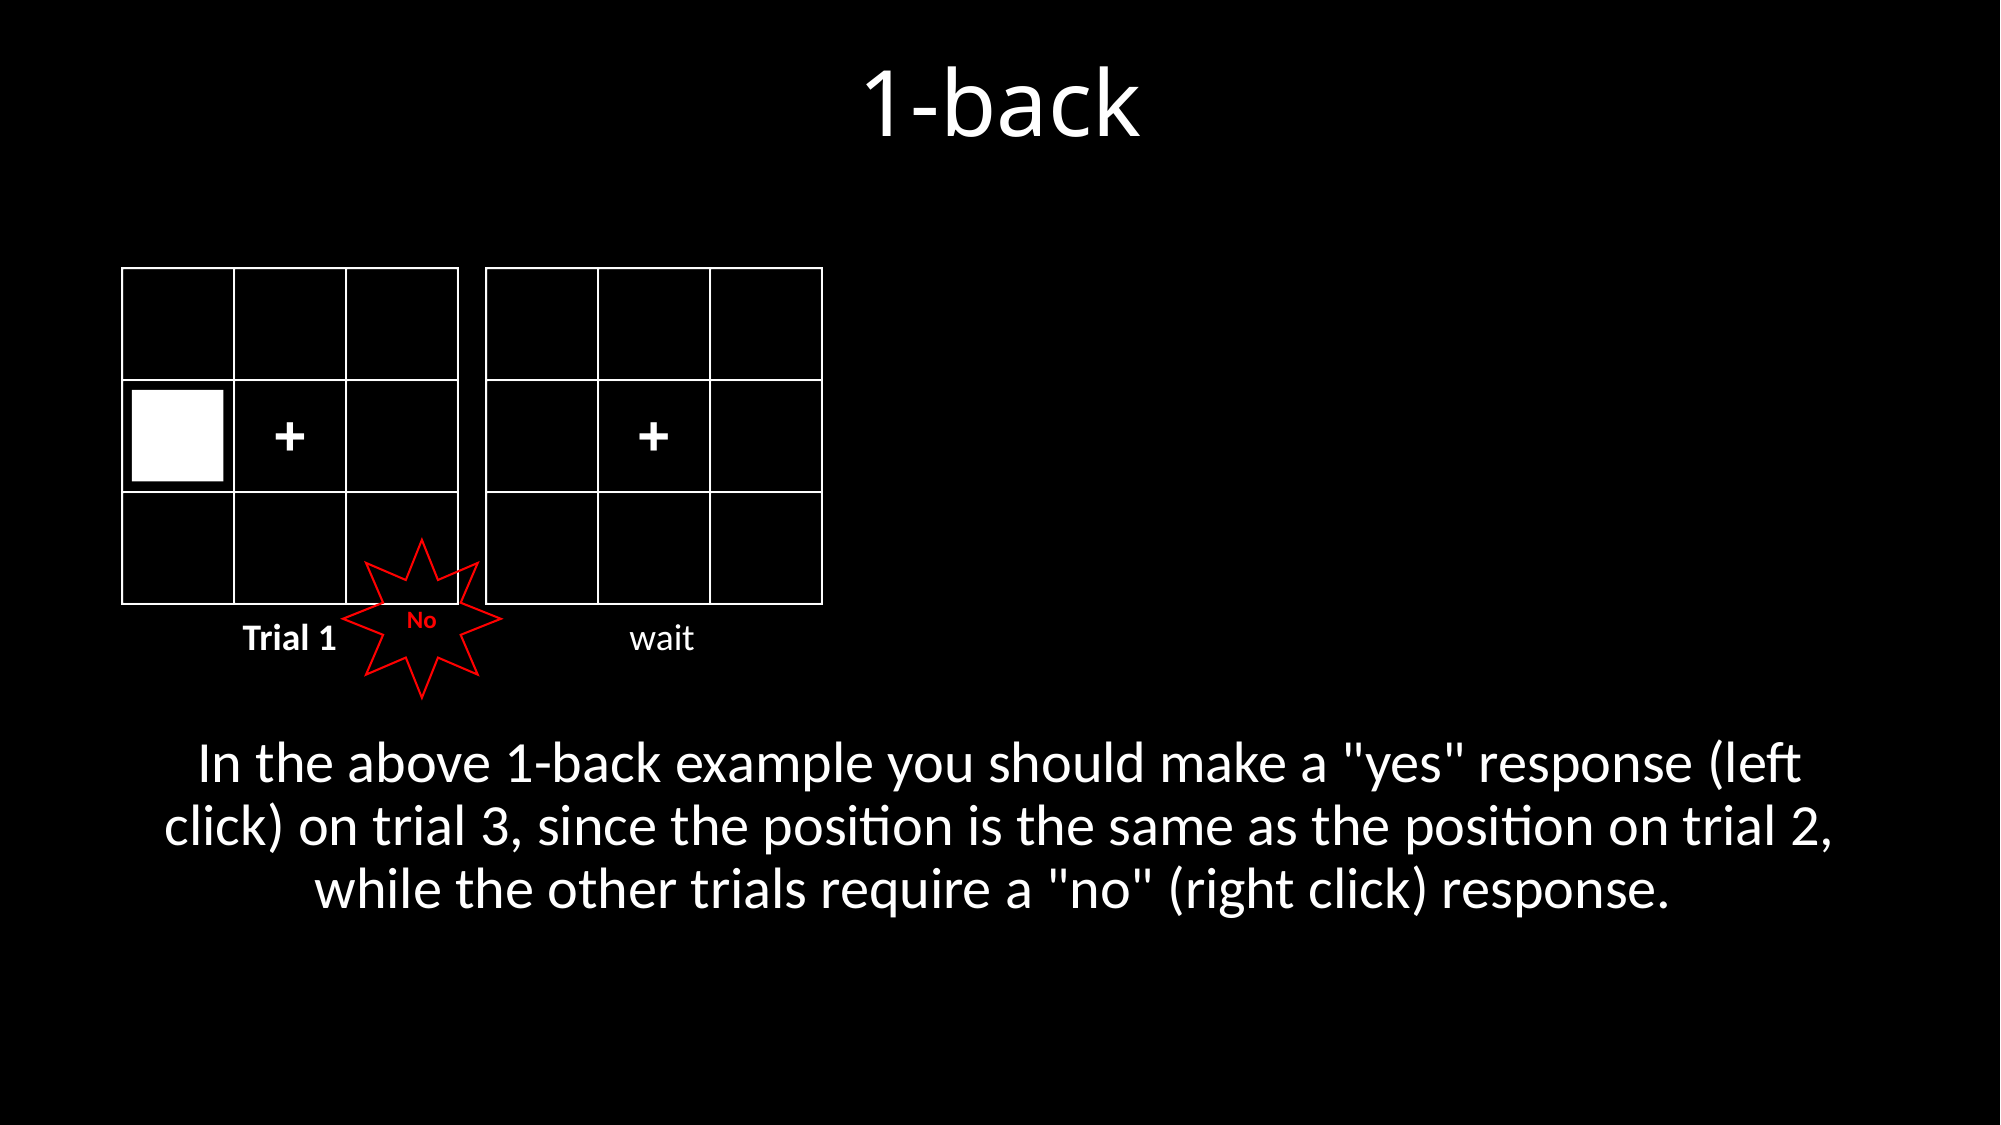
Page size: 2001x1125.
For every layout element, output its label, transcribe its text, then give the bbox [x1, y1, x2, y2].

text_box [121, 267, 459, 605]
text_box No [340, 560, 504, 701]
text_box Trial 1 [225, 605, 355, 666]
title 1-back [137, 0, 1863, 216]
text_box wait [597, 605, 727, 666]
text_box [485, 267, 823, 605]
list In the above 1-back example you should make a "yes" response (left click) on trial 3, since the position is the same as the position on trial 2, while the other trials require a "no" (right click) response. [137, 299, 1863, 1101]
